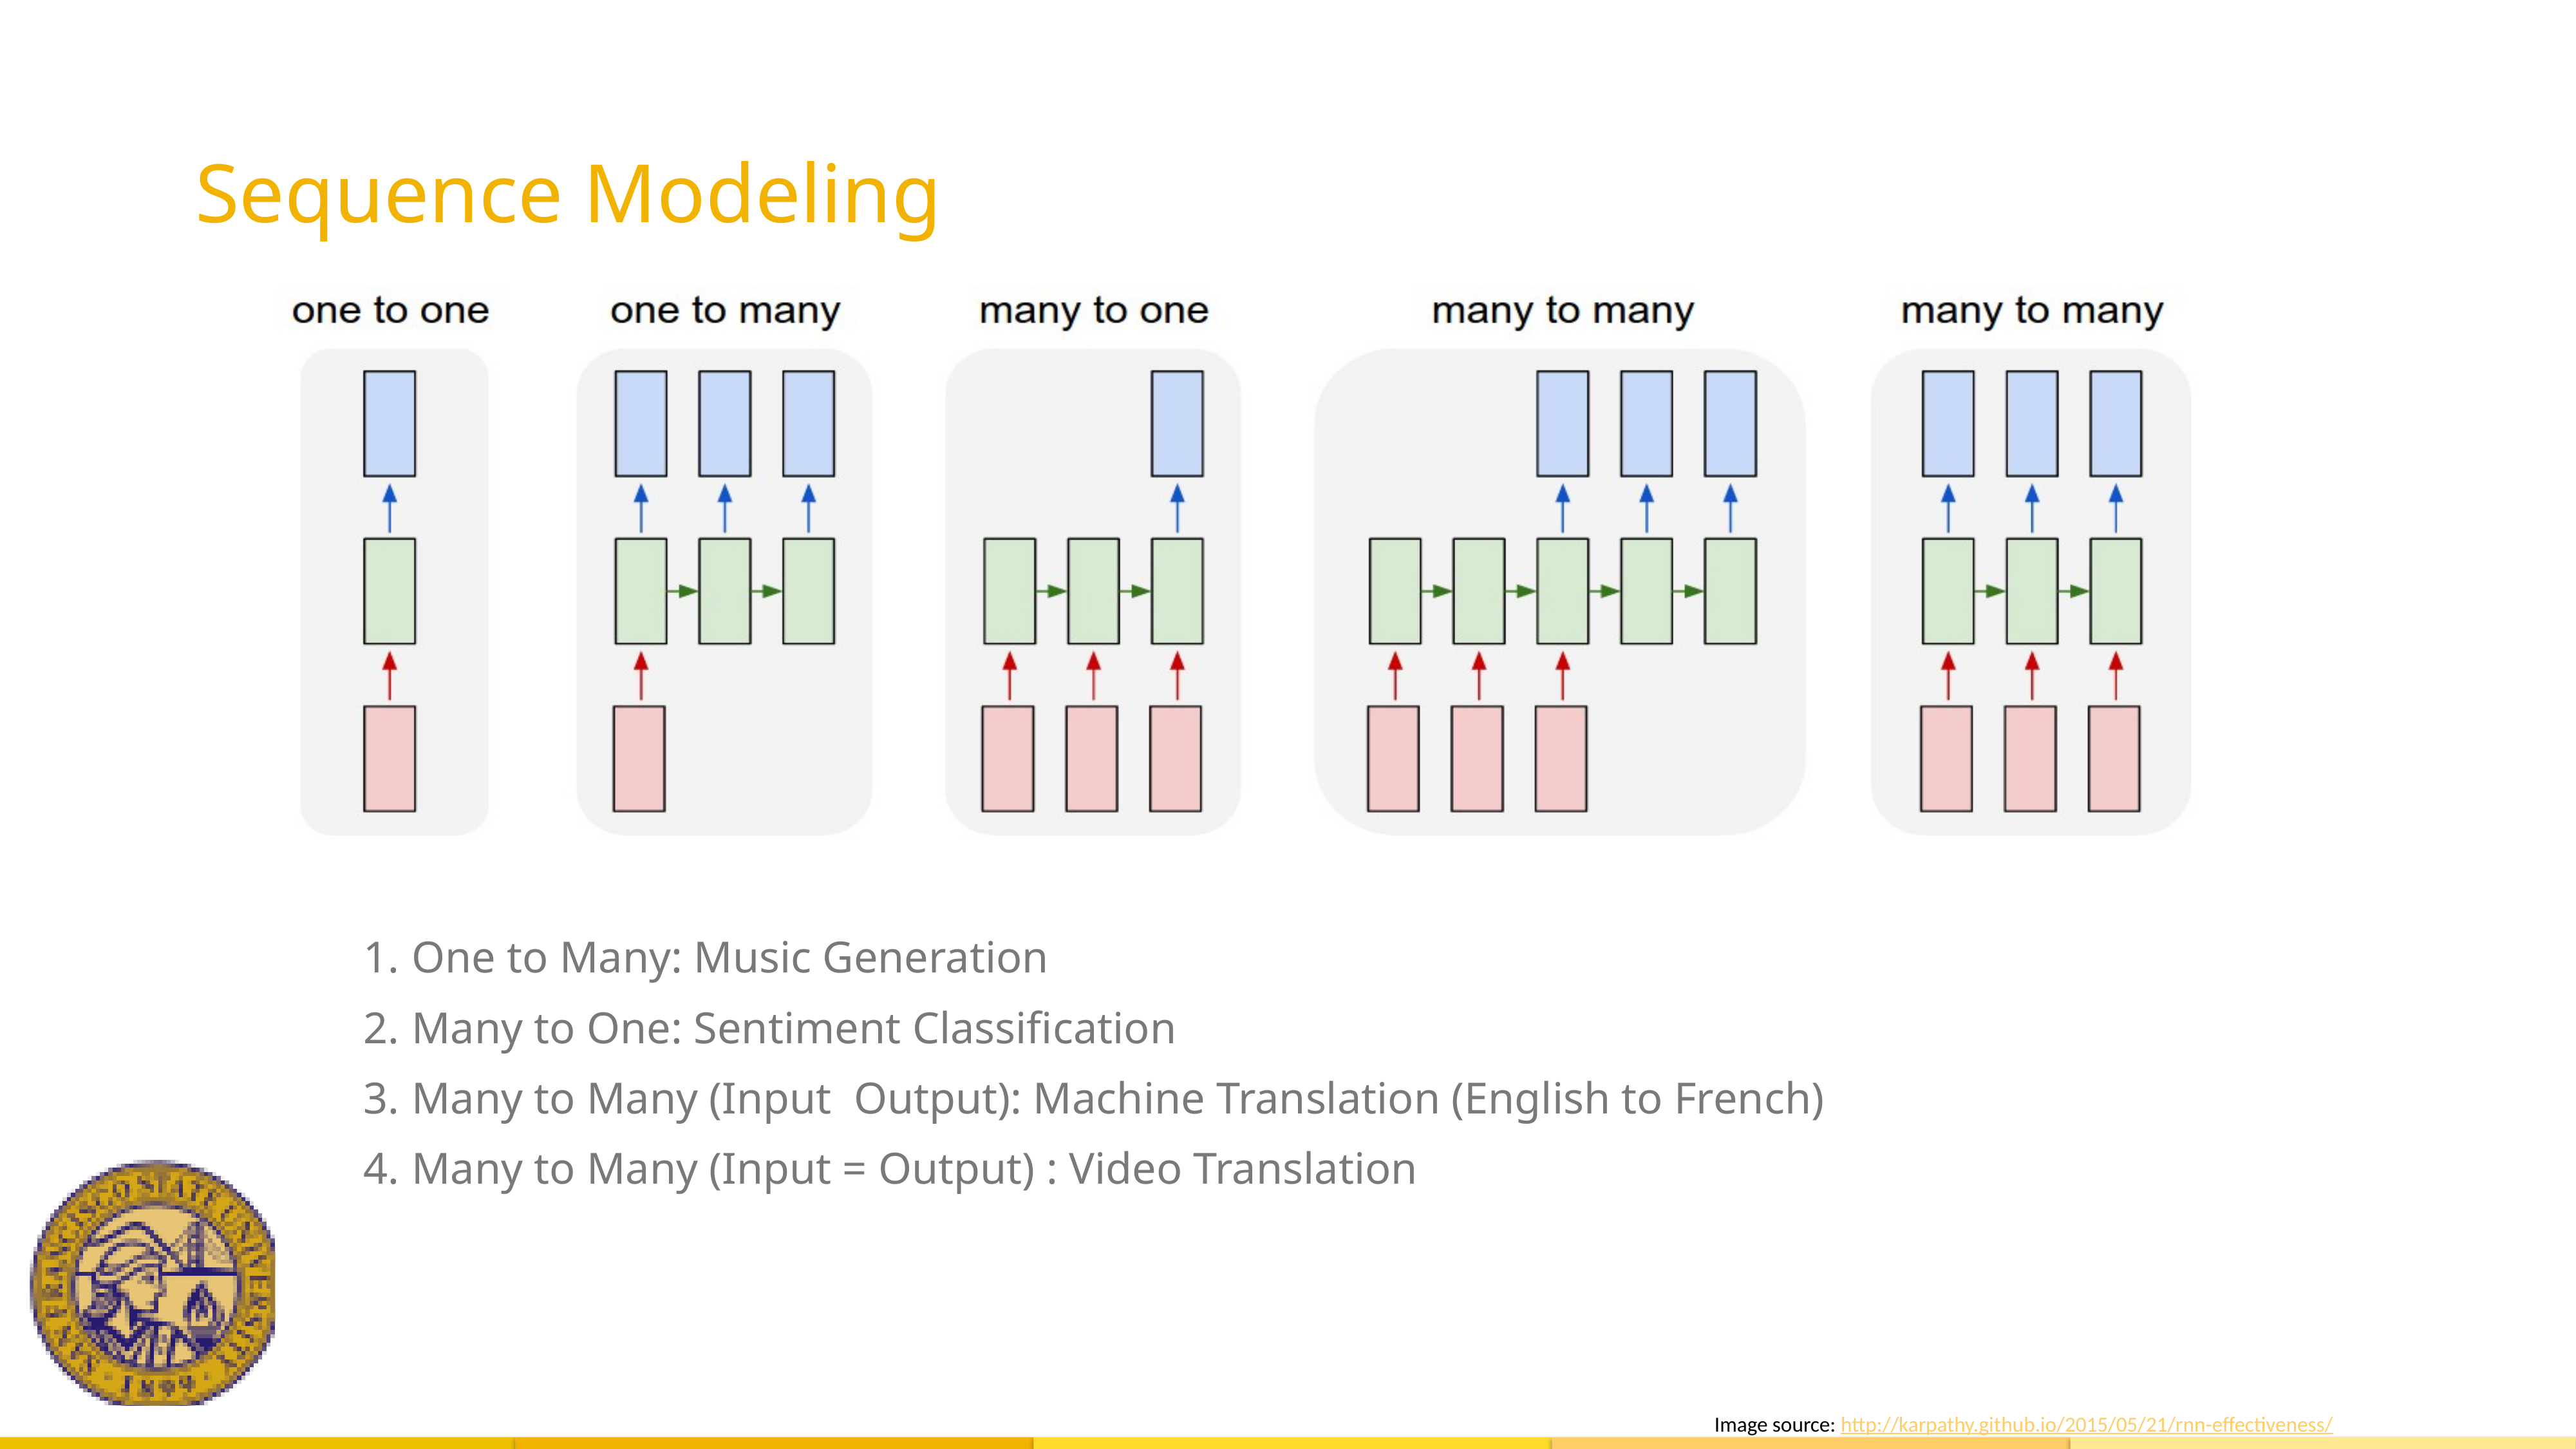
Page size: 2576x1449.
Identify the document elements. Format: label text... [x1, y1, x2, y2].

text_box Image source: http://karpathy.github.io/2015/05/21/rnn-effectiveness/ [1472, 1405, 2576, 1441]
picture [30, 1160, 276, 1406]
picture [275, 287, 2209, 851]
title Sequence Modeling [172, 94, 2343, 287]
